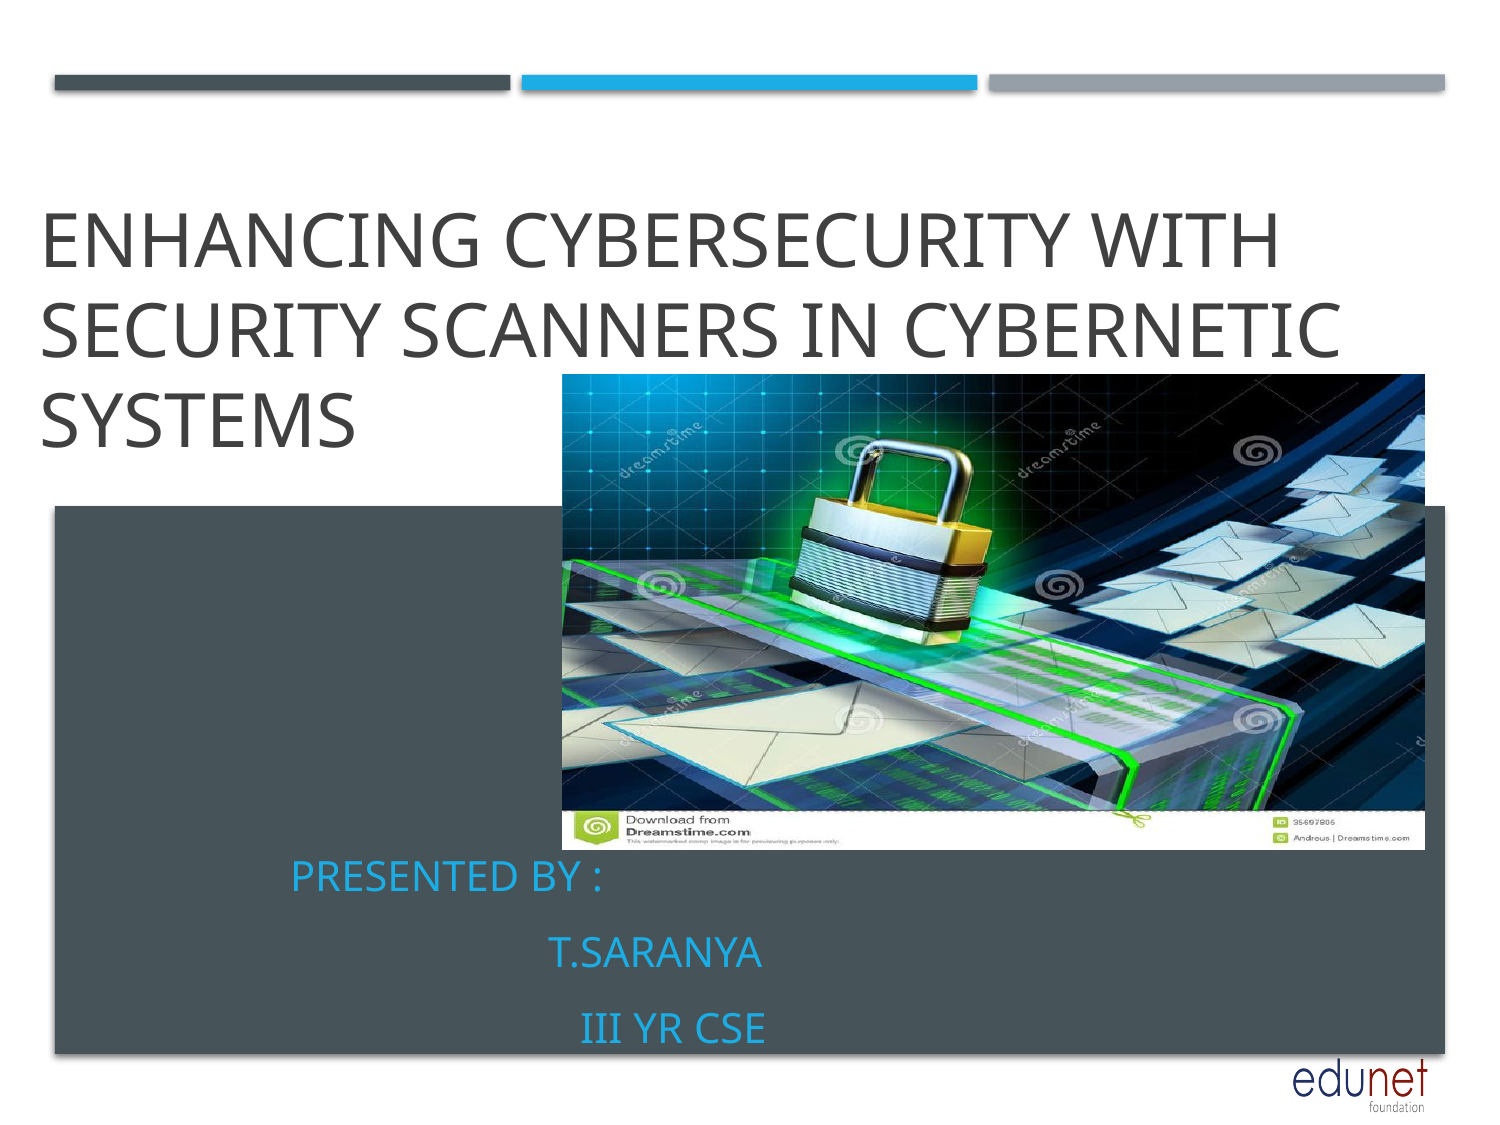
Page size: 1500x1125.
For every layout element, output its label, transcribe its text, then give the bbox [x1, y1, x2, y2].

subtitle Presented by : t.saranya iii yr cse [275, 837, 1115, 1019]
picture [620, 467, 631, 478]
picture [1290, 1056, 1429, 1116]
picture [725, 535, 731, 543]
picture [652, 450, 659, 456]
picture [681, 429, 694, 440]
picture [561, 374, 1425, 851]
picture [634, 463, 639, 471]
title Enhancing Cybersecurity with Security Scanners in Cybernetic Systems [24, 174, 1475, 471]
picture [668, 430, 679, 446]
picture [694, 423, 701, 429]
